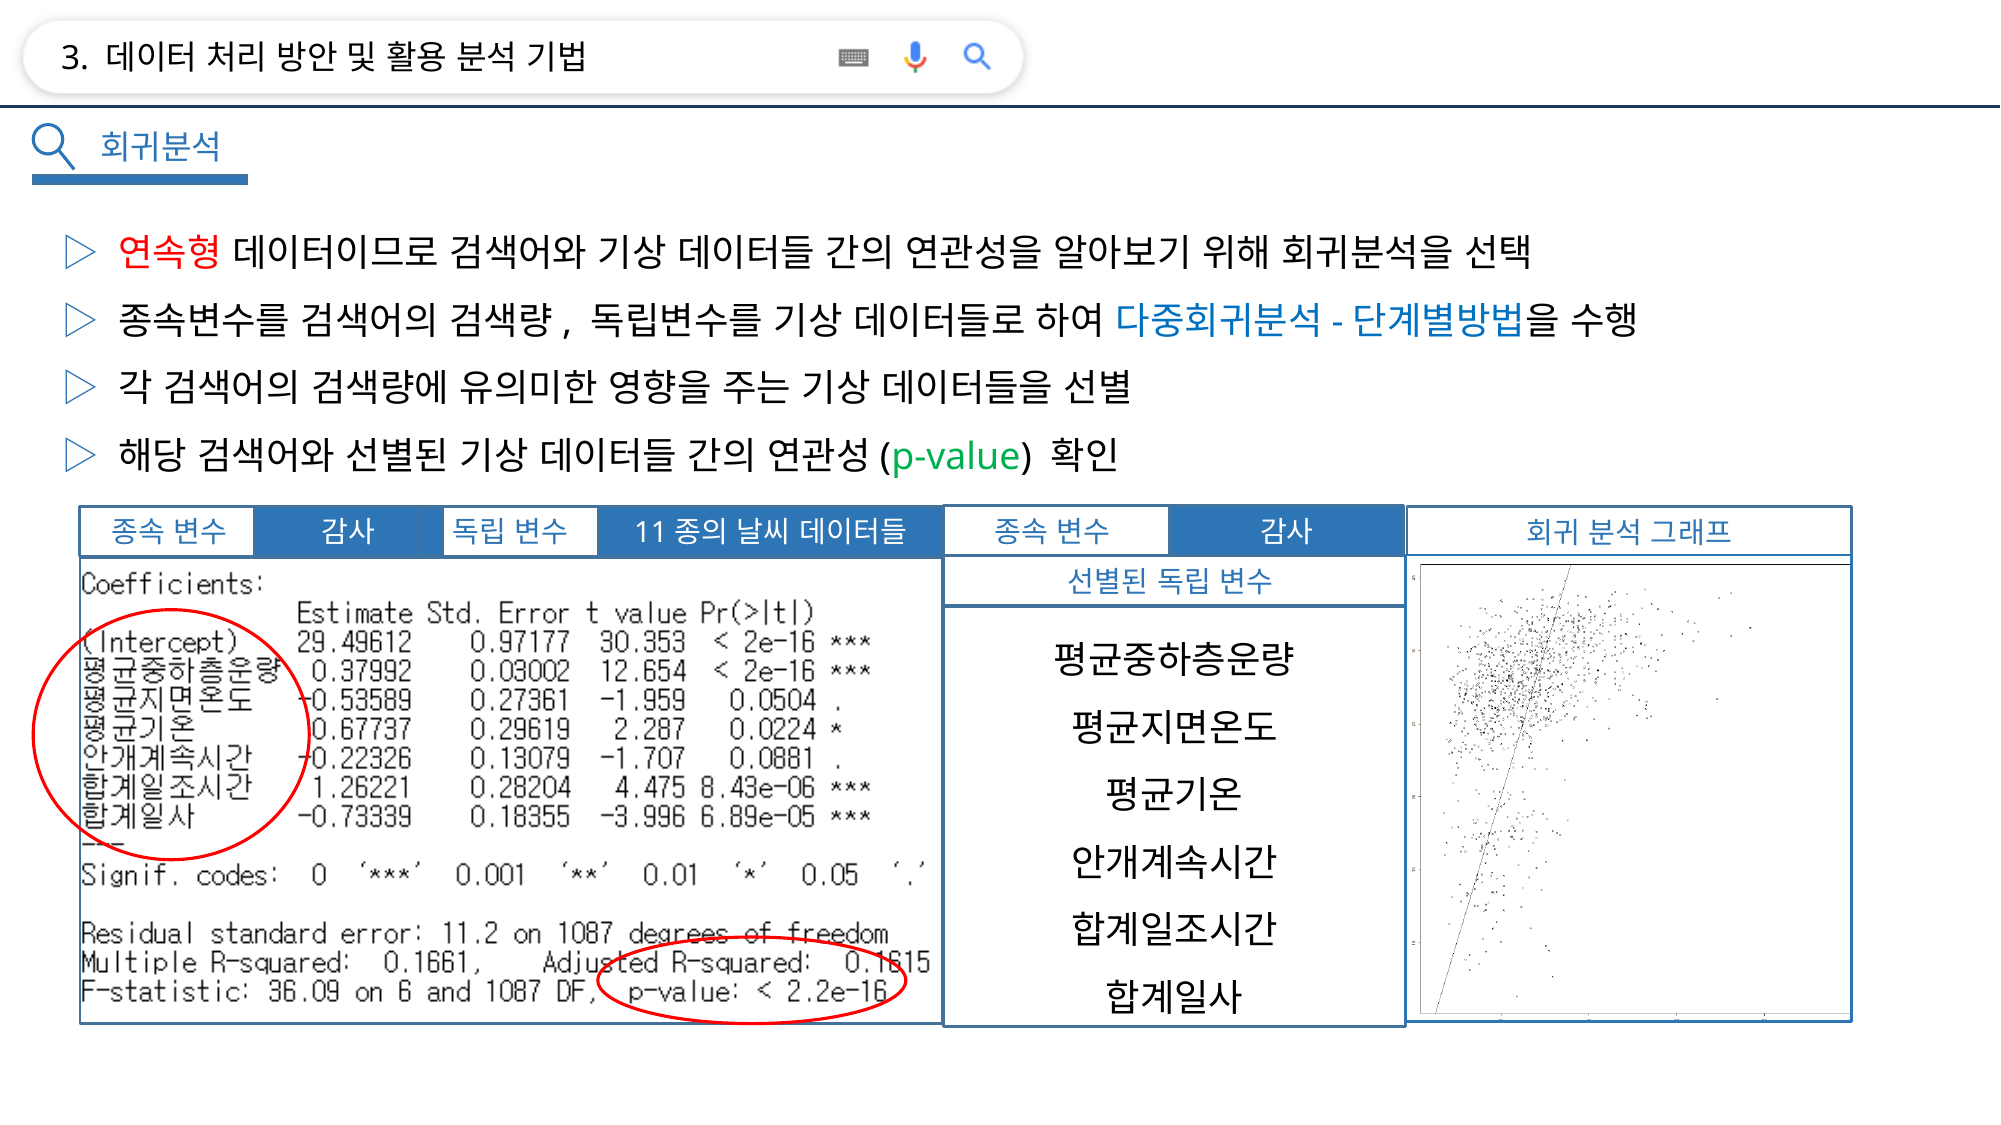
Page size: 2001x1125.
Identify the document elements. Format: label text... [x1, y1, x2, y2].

text_box [1047, 104, 2000, 109]
text_box 평균중하층운량 평균지면온도 평균기온 안개계속시간 합계일조시간 합계일사 [943, 606, 1406, 1027]
text_box [32, 174, 248, 185]
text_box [33, 124, 75, 170]
text_box 회귀 분석 그래프 [1406, 506, 1852, 554]
text_box ▷ 연속형 데이터이므로 검색어와 기상 데이터들 간의 연관성을 알아보기 위해 회귀분석을 선택 ▷ 종속변수를 검색어의 검색량, 독립변수를 기상 데이터들로 하여 다중회귀분석-단계별방법을 수행 ▷ 각 검색어의 검색량에 유의미한 영향을 주는 기상 데이터들을 선별 ▷ 해당 검색어와 선별된 기상 데이터들 간의 연관성(p-value) 확인 [46, 199, 1841, 485]
picture [1406, 556, 1851, 1021]
picture [0, 0, 1047, 115]
text_box 감사 [1170, 505, 1404, 556]
text_box 종속 변수 [943, 505, 1170, 556]
text_box [32, 638, 81, 831]
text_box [420, 506, 944, 557]
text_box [79, 506, 420, 557]
text_box 선별된 독립 변수 [943, 556, 1404, 606]
picture [81, 558, 942, 1022]
text_box 회귀분석 [59, 119, 263, 174]
